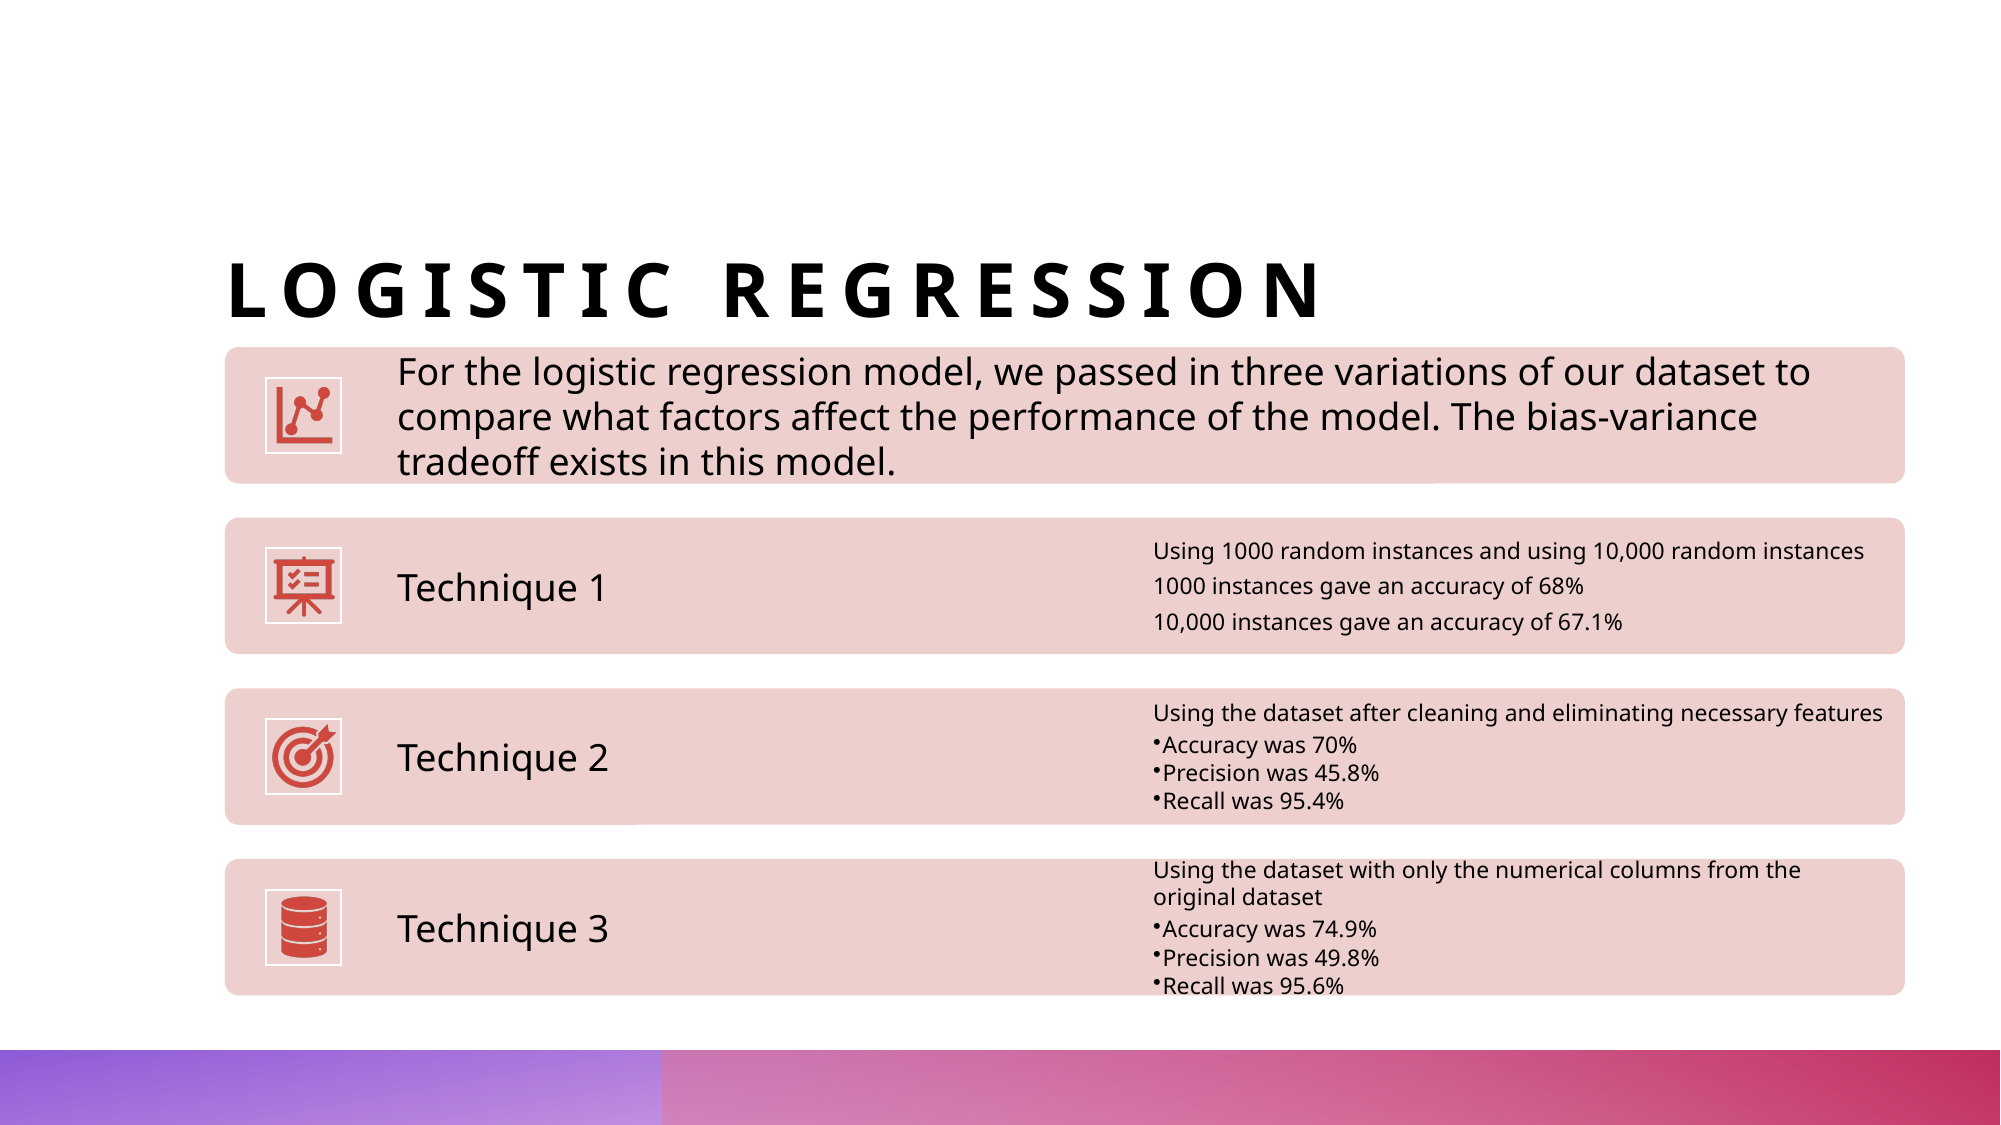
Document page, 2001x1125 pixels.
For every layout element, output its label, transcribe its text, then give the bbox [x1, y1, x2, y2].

title LOGISTIC REGRESSION [225, 130, 1905, 333]
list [224, 346, 1905, 996]
